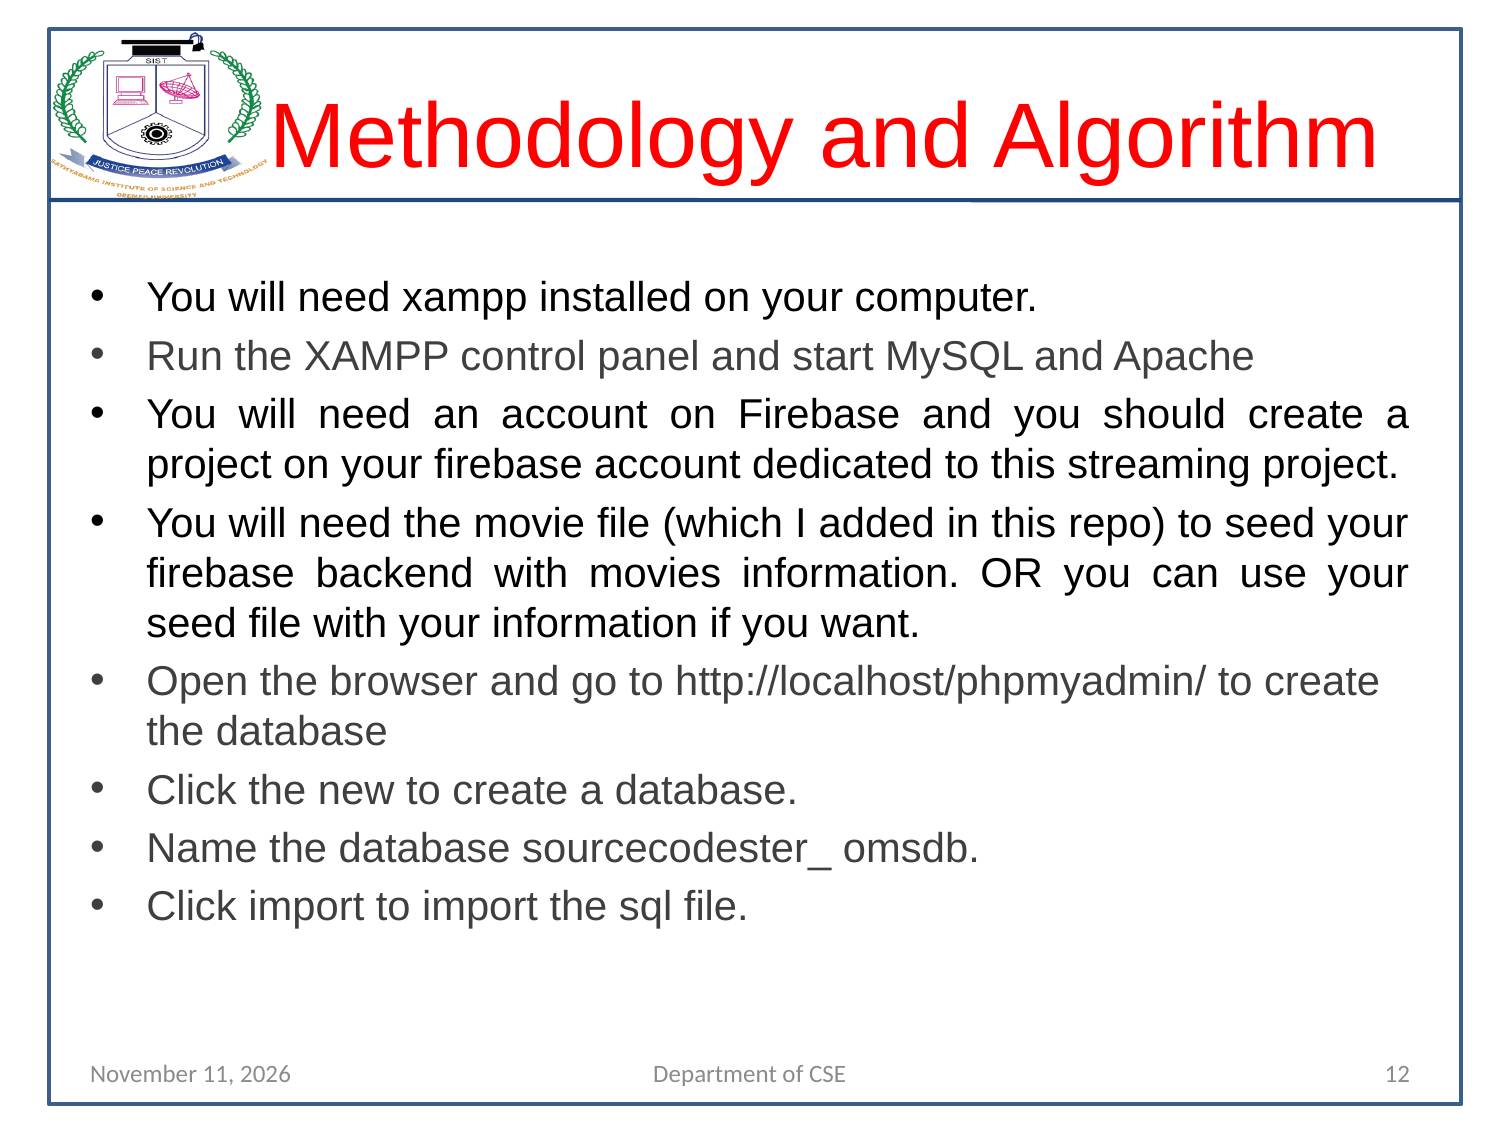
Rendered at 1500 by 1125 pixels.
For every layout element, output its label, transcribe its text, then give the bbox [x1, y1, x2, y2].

picture [49, 32, 268, 200]
slide_number 12 [1074, 1042, 1425, 1103]
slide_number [75, 1042, 425, 1103]
footer Department of CSE [512, 1042, 988, 1103]
title Methodology and Algorithm [49, 37, 1399, 225]
list You will need xampp installed on your computer. Run the XAMPP control panel and start MySQL and Apache You will need an account on Firebase and you should create a project on your firebase account dedicated to this streaming project. You will need the movie file (which I added in this repo) to seed your firebase backend with movies information. OR you can use your seed file with your information if you want. Open the browser and go to http://localhost/phpmyadmin/ to create the database Click the new to create a database. Name the database sourcecodester_ omsdb. Click import to import the sql file. [75, 262, 1425, 1005]
